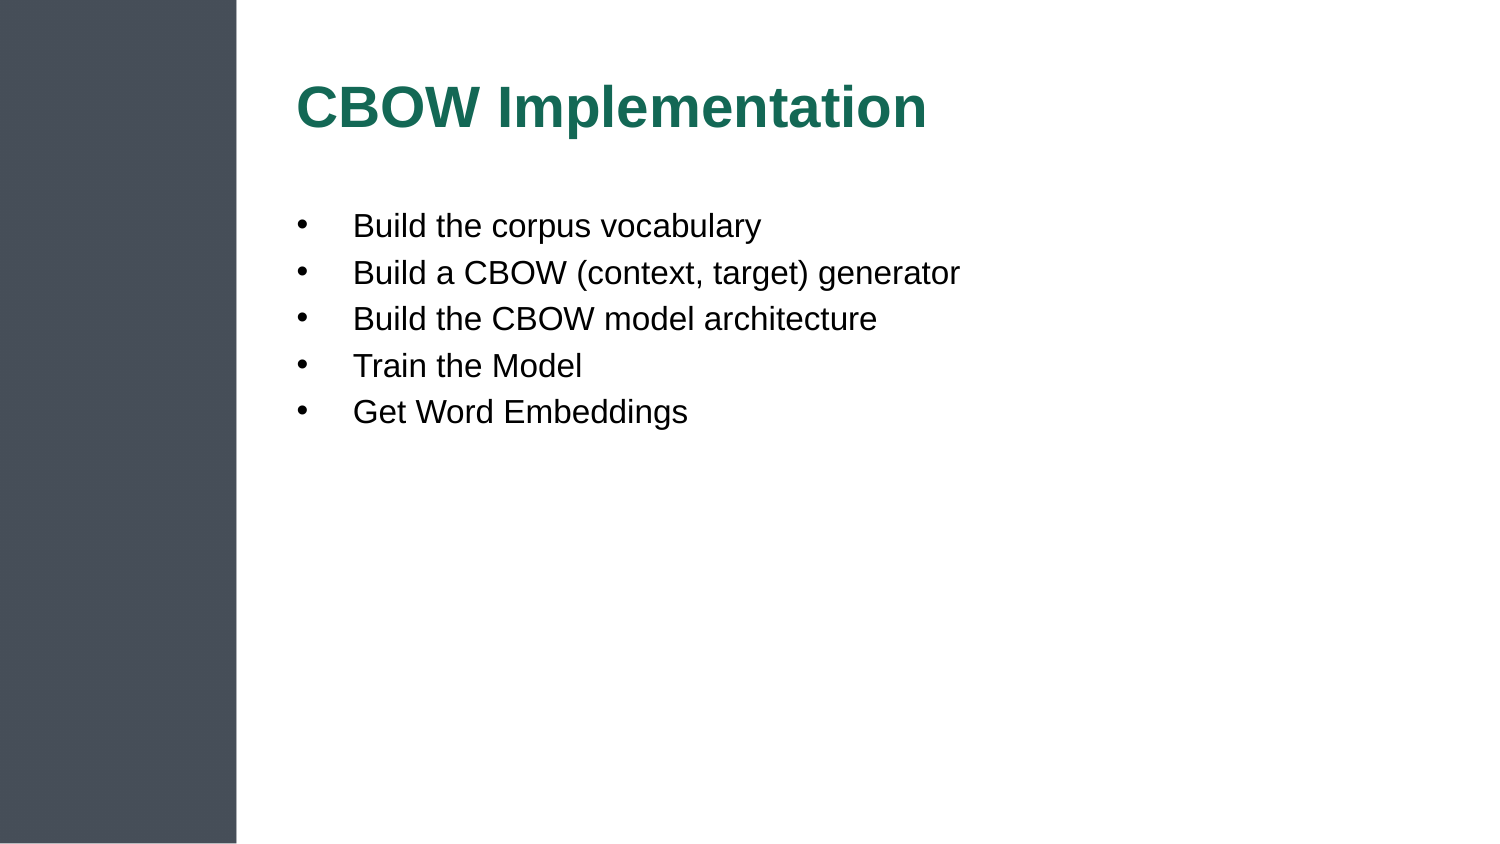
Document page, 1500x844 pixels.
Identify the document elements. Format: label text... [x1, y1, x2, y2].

title CBOW Implementation [281, 33, 1425, 175]
picture [0, 0, 1500, 844]
list Build the corpus vocabulary Build a CBOW (context, target) generator Build the CBOW model architecture Train the Model Get Word Embeddings [281, 196, 1425, 806]
